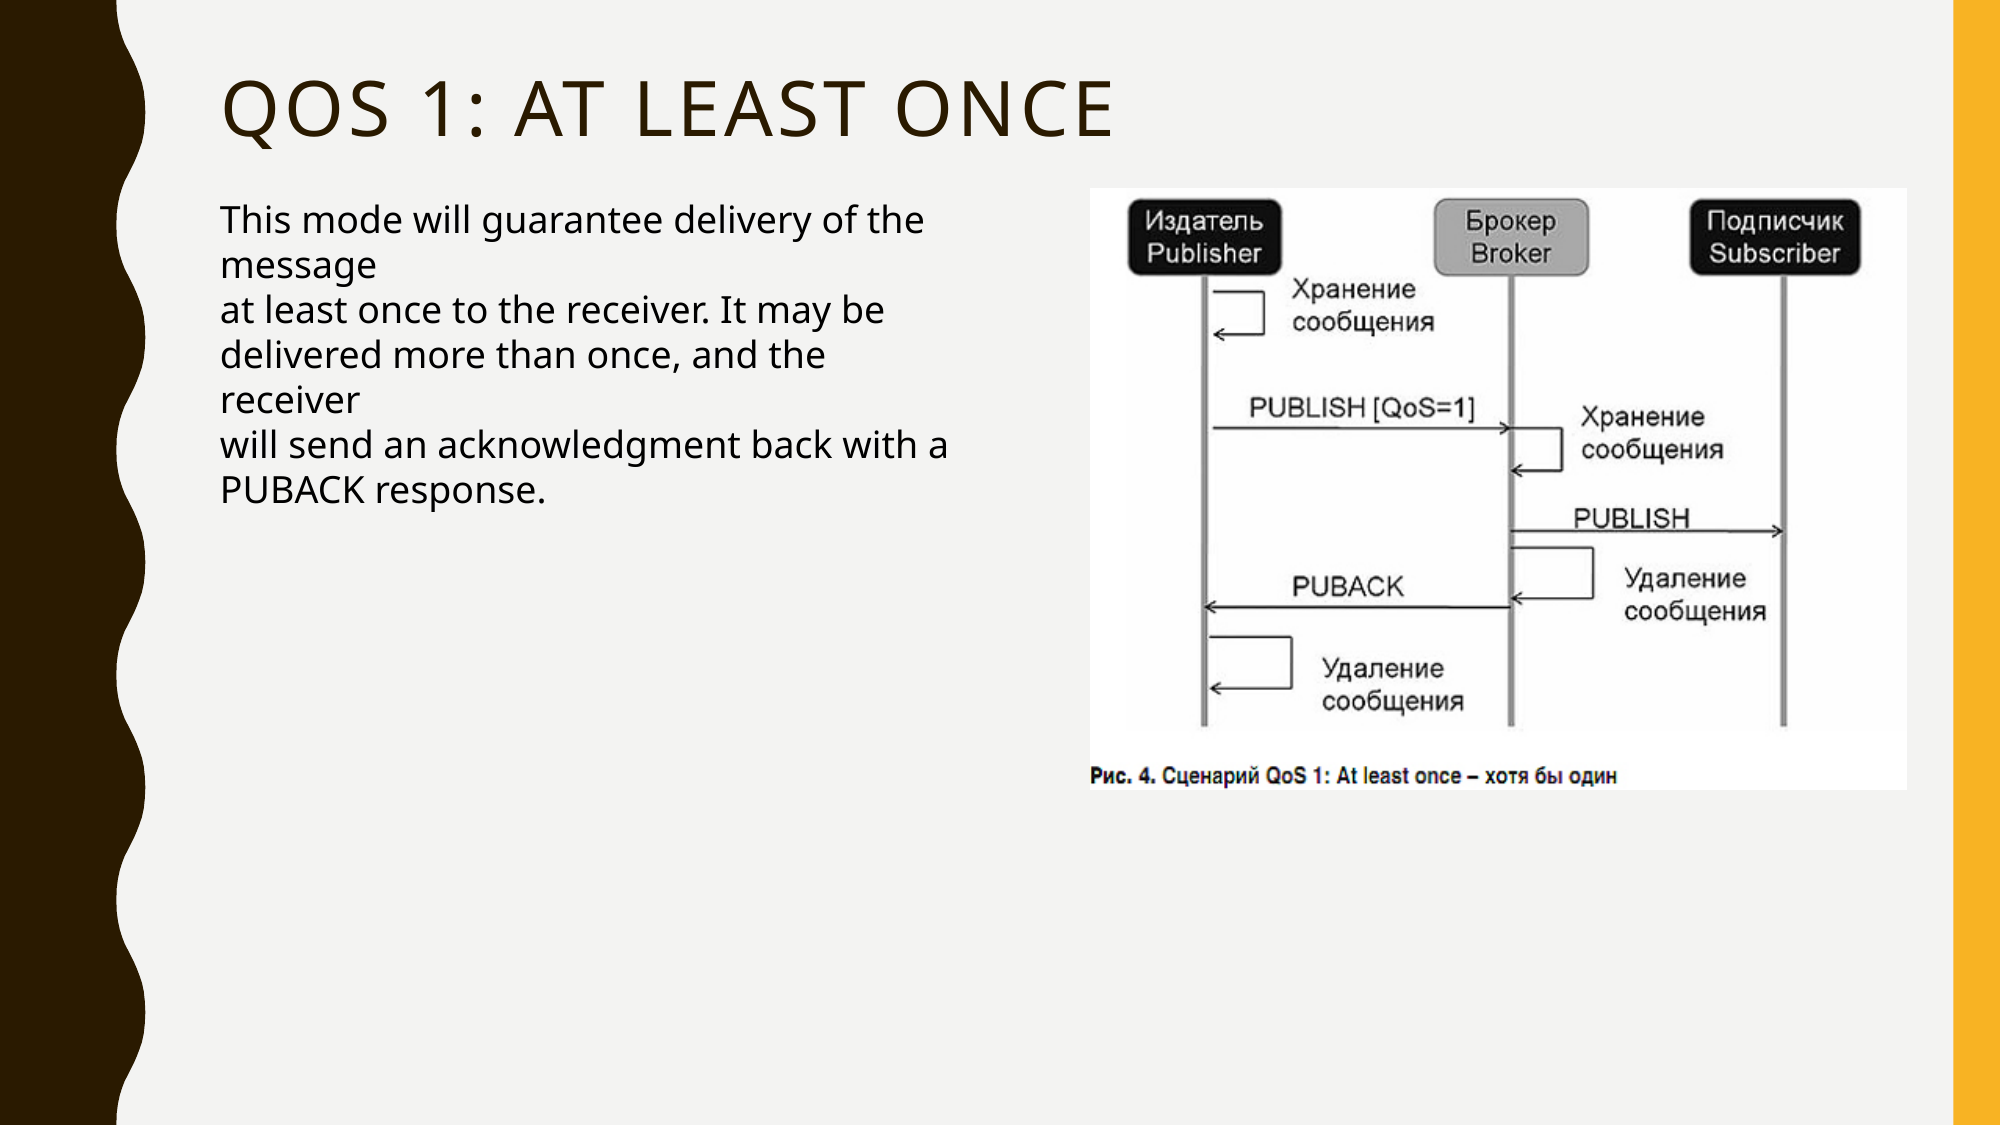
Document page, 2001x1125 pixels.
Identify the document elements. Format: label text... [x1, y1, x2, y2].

picture [1090, 188, 1907, 790]
title QoS 1: At least once [205, 62, 1875, 161]
text_box This mode will guarantee delivery of the message at least once to the receiver. It may be delivered more than once, and the receiver will send an acknowledgment back with a PUBACK response. [205, 188, 968, 518]
